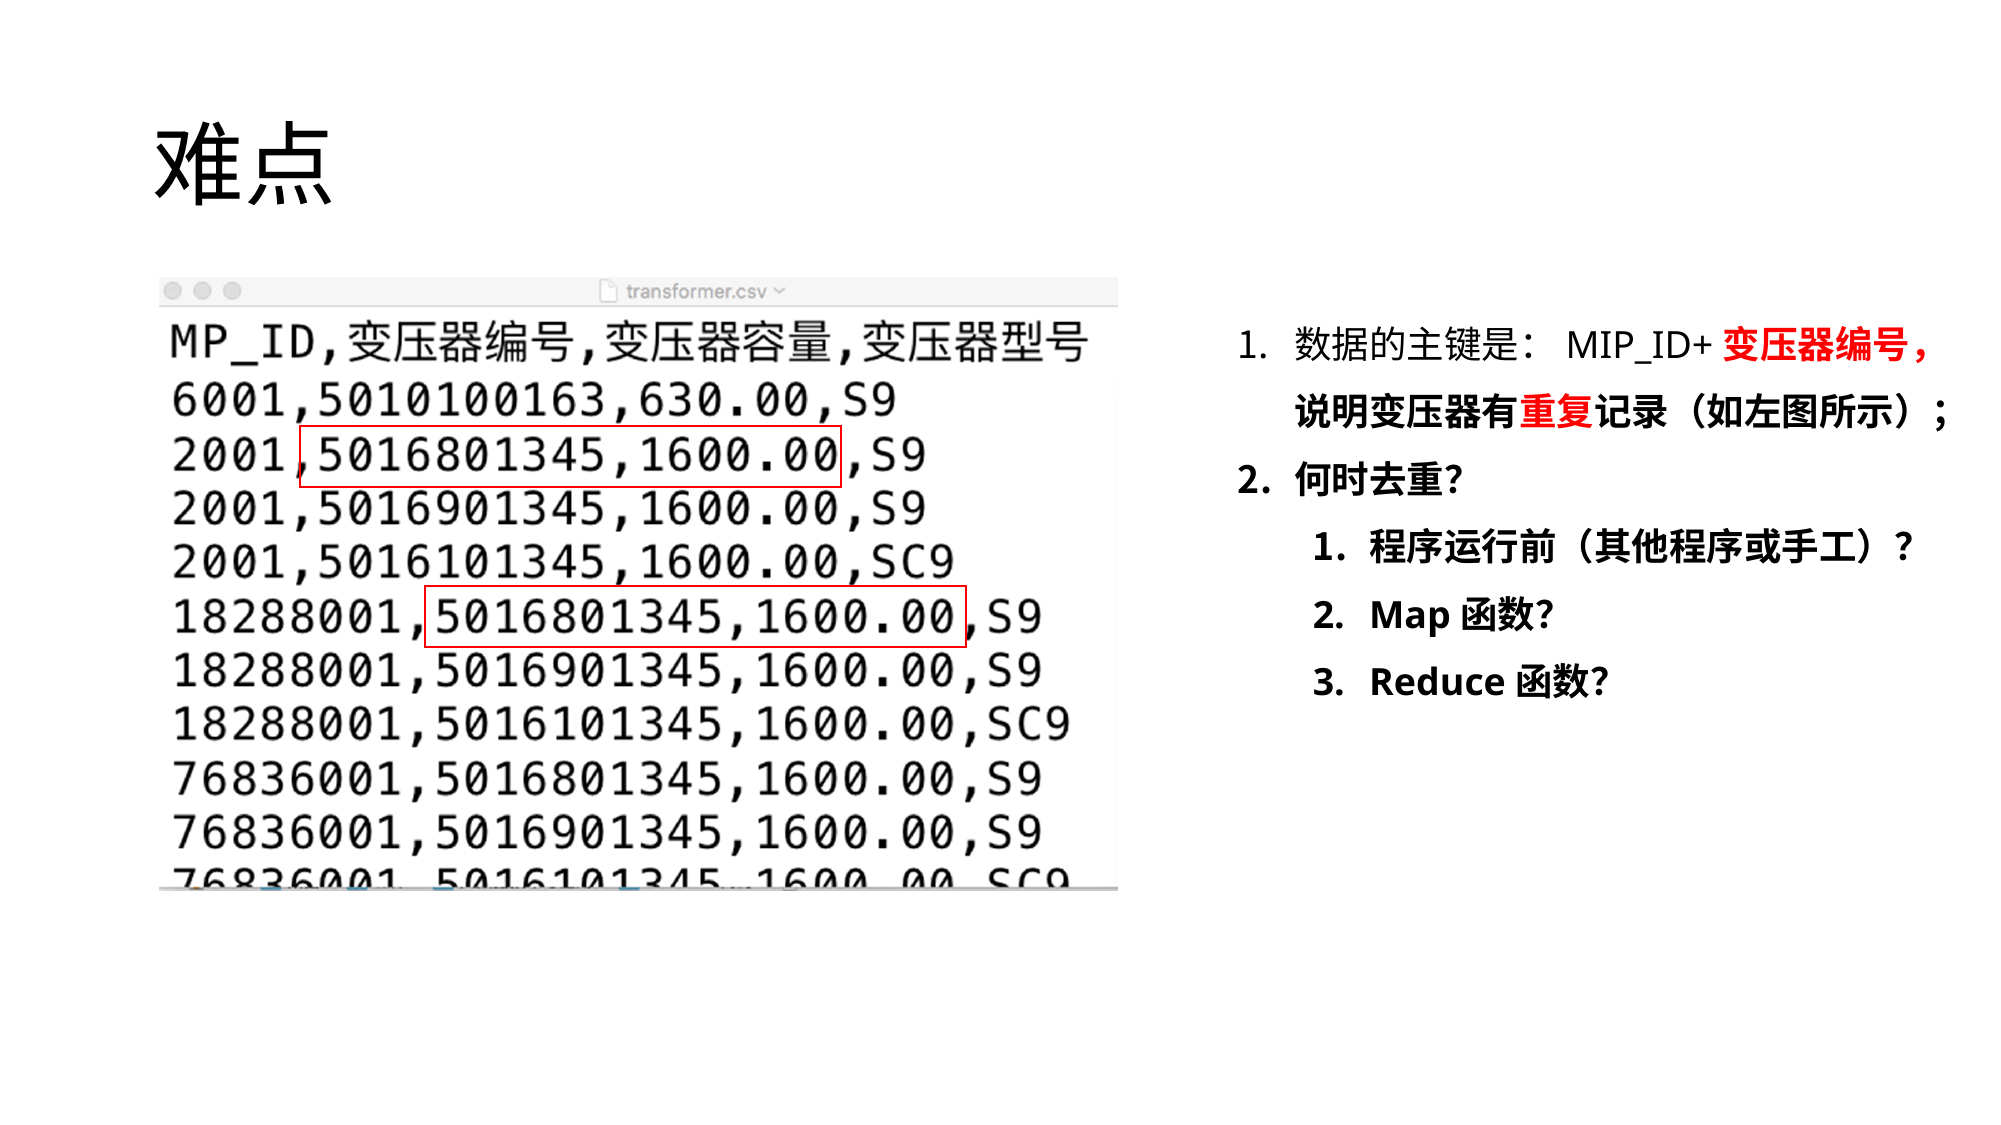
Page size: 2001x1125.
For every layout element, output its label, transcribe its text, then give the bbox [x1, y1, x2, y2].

text_box 数据的主键是：MIP_ID+变压器编号，说明变压器有重复记录（如左图所示）； 何时去重？ 程序运行前（其他程序或手工）？ Map函数？ Reduce函数？ [1223, 290, 1970, 711]
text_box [159, 277, 1118, 892]
title 难点 [137, 59, 1863, 278]
